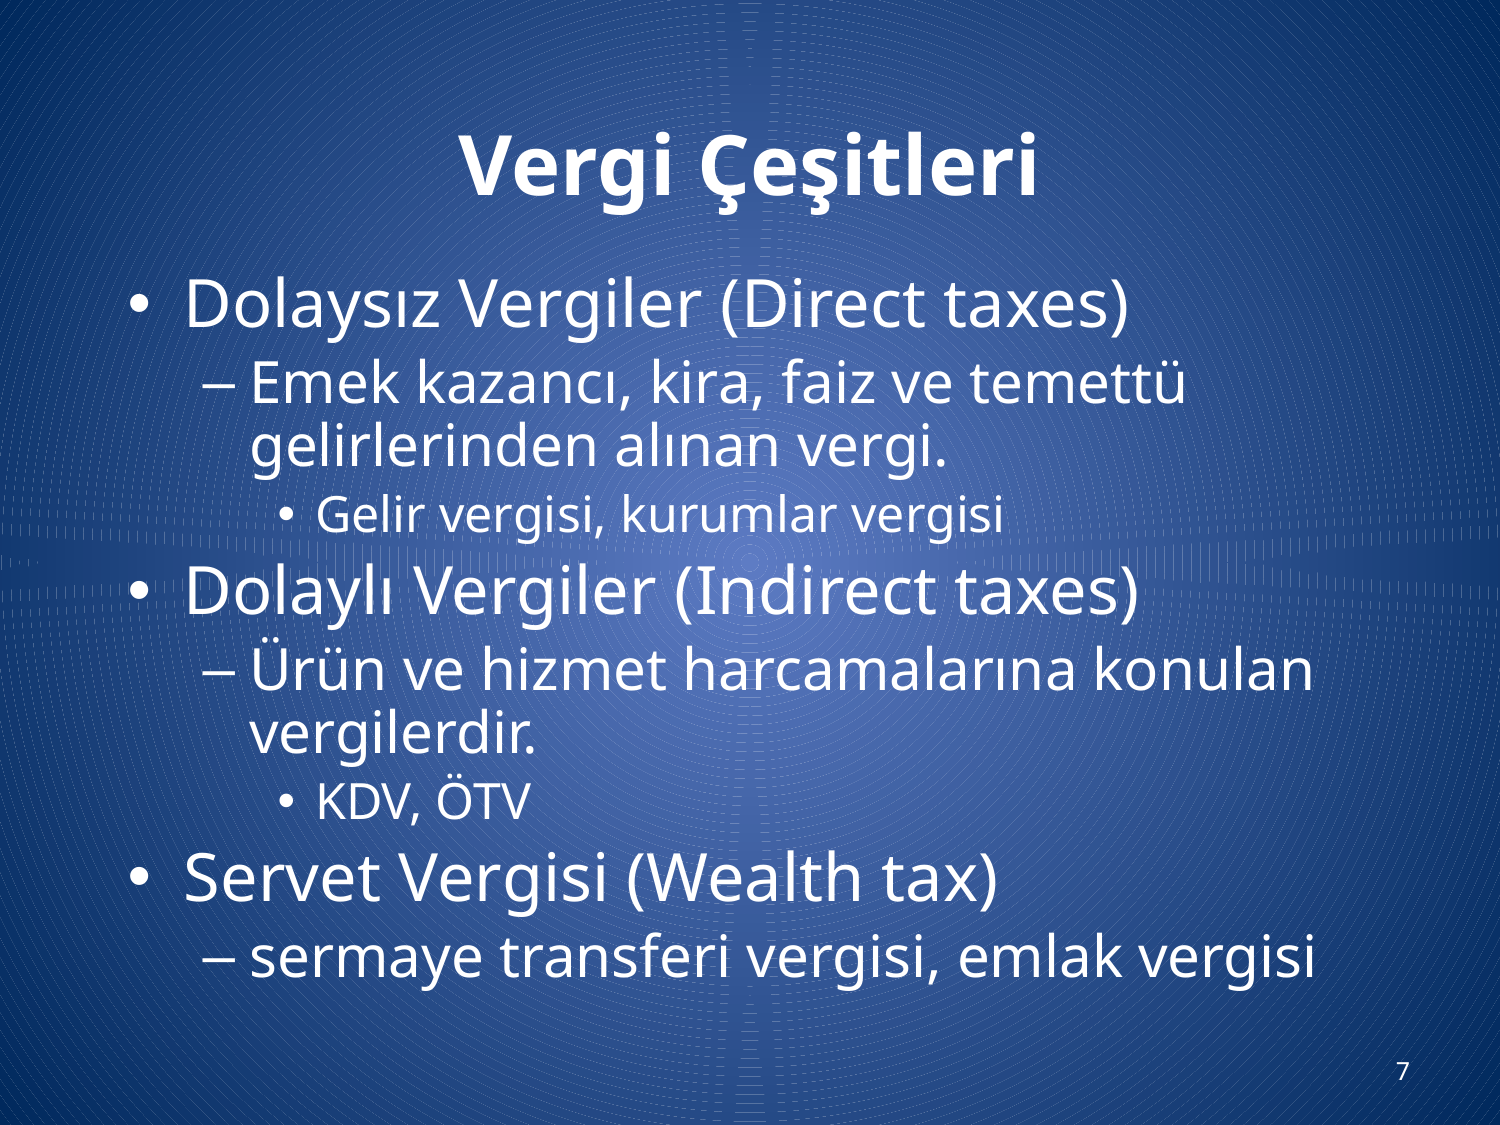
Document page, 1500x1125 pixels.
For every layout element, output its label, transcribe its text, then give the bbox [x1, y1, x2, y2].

slide_number 7 [1074, 1042, 1425, 1103]
list Dolaysız Vergiler (Direct taxes) Emek kazancı, kira, faiz ve temettü gelirlerinden alınan vergi. Gelir vergisi, kurumlar vergisi Dolaylı Vergiler (Indirect taxes) Ürün ve hizmet harcamalarına konulan vergilerdir. KDV, ÖTV Servet Vergisi (Wealth tax) sermaye transferi vergisi, emlak vergisi [112, 262, 1388, 938]
title Vergi Çeşitleri [112, 99, 1388, 226]
